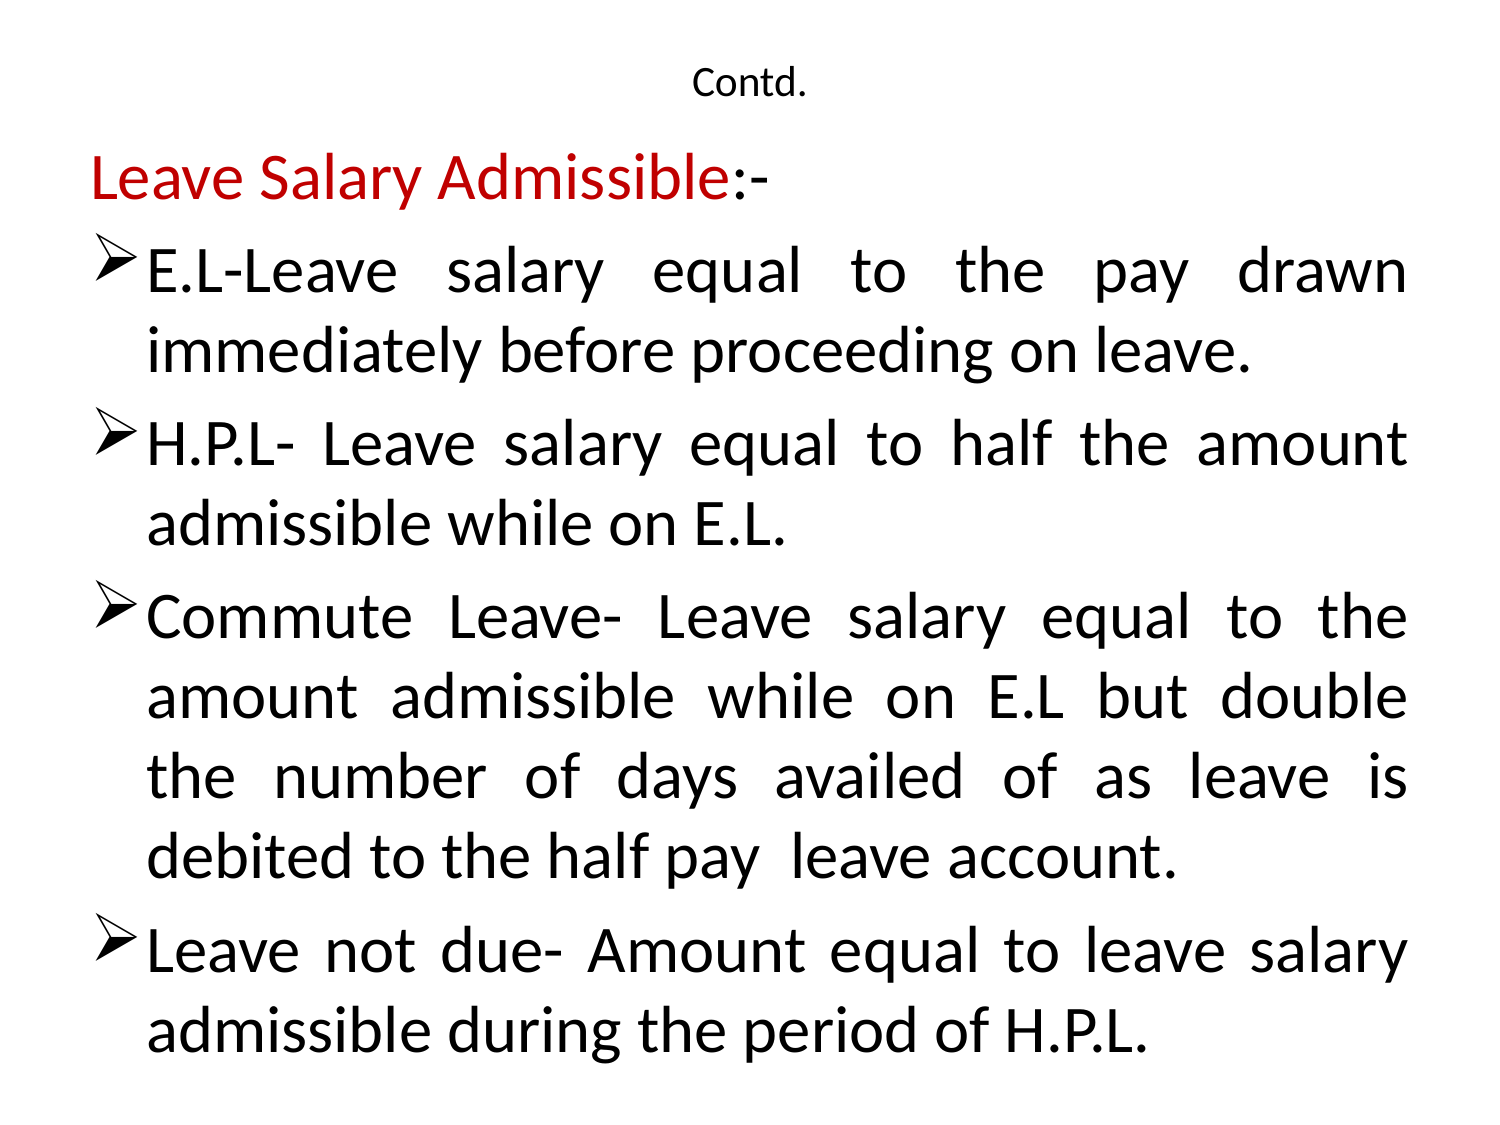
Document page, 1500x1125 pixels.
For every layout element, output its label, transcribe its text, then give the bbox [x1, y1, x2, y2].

list Leave Salary Admissible:- E.L-Leave salary equal to the pay drawn immediately before proceeding on leave. H.P.L- Leave salary equal to half the amount admissible while on E.L. Commute Leave- Leave salary equal to the amount admissible while on E.L but double the number of days availed of as leave is debited to the half pay leave account. Leave not due- Amount equal to leave salary admissible during the period of H.P.L. [75, 125, 1425, 1088]
title Contd. [75, 45, 1425, 113]
